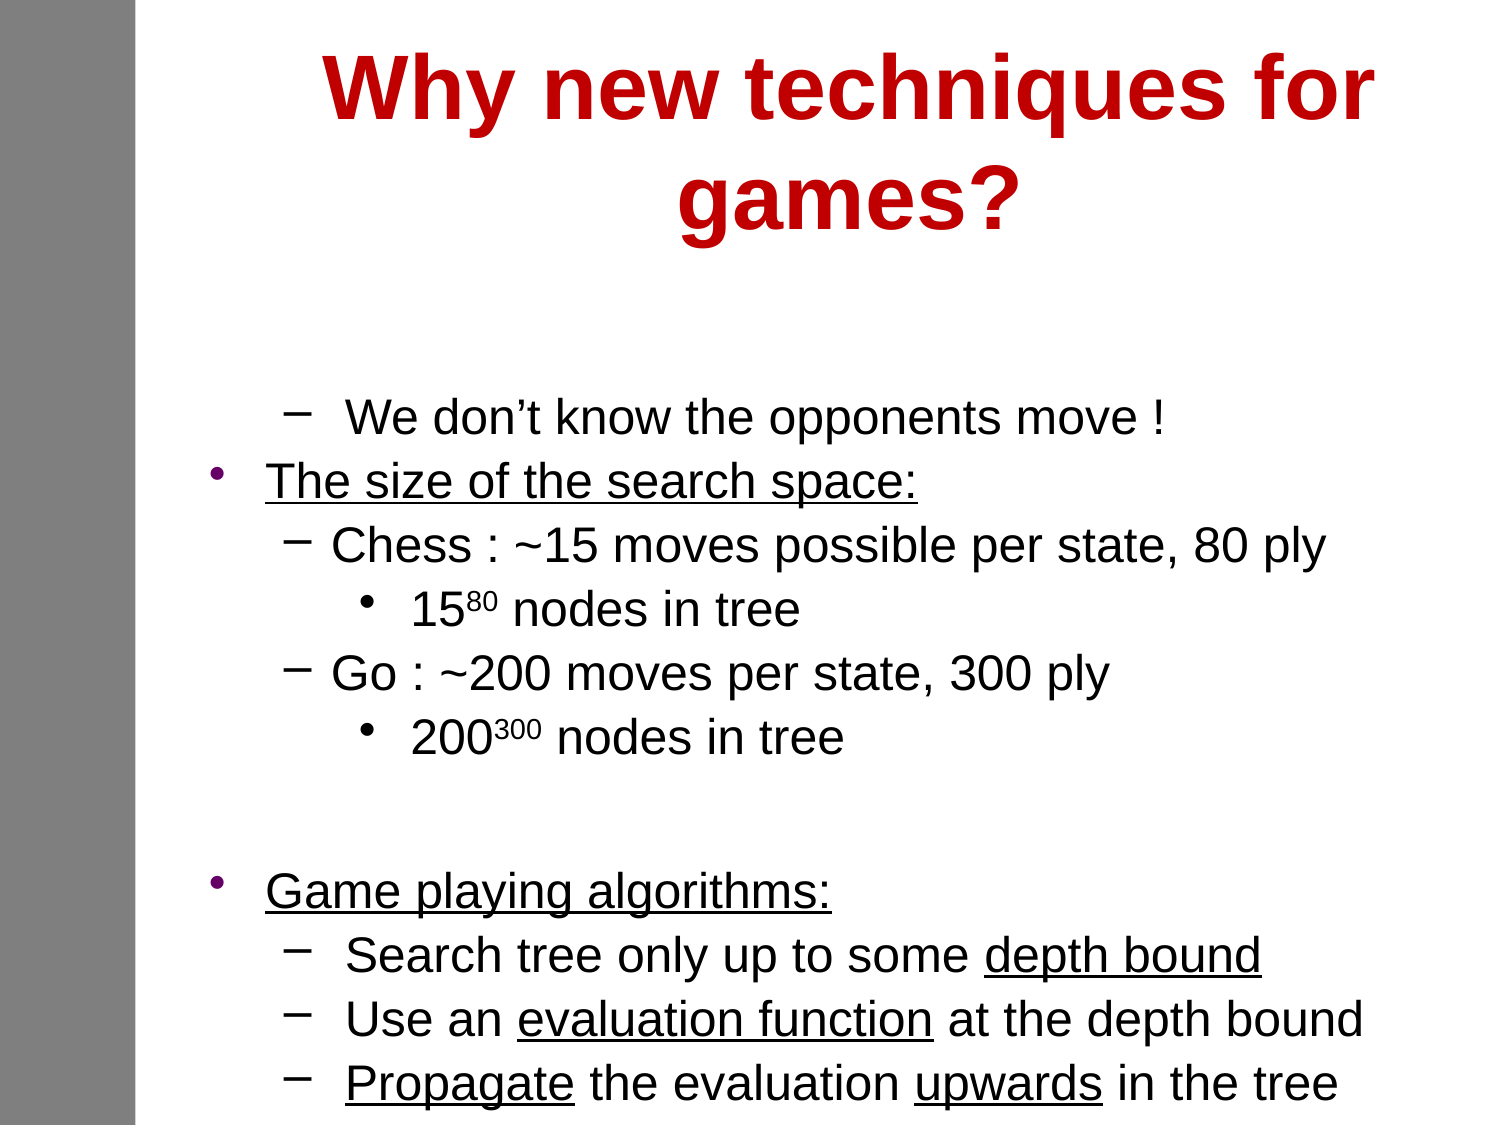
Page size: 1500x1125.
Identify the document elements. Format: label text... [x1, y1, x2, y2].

title Why new techniques for games? [200, 62, 1500, 213]
list We don’t know the opponents move ! The size of the search space: Chess : ~15 moves possible per state, 80 ply 1580 nodes in tree Go : ~200 moves per state, 300 ply 200300 nodes in tree Game playing algorithms: Search tree only up to some depth bound Use an evaluation function at the depth bound Propagate the evaluation upwards in the tree [193, 384, 1413, 907]
